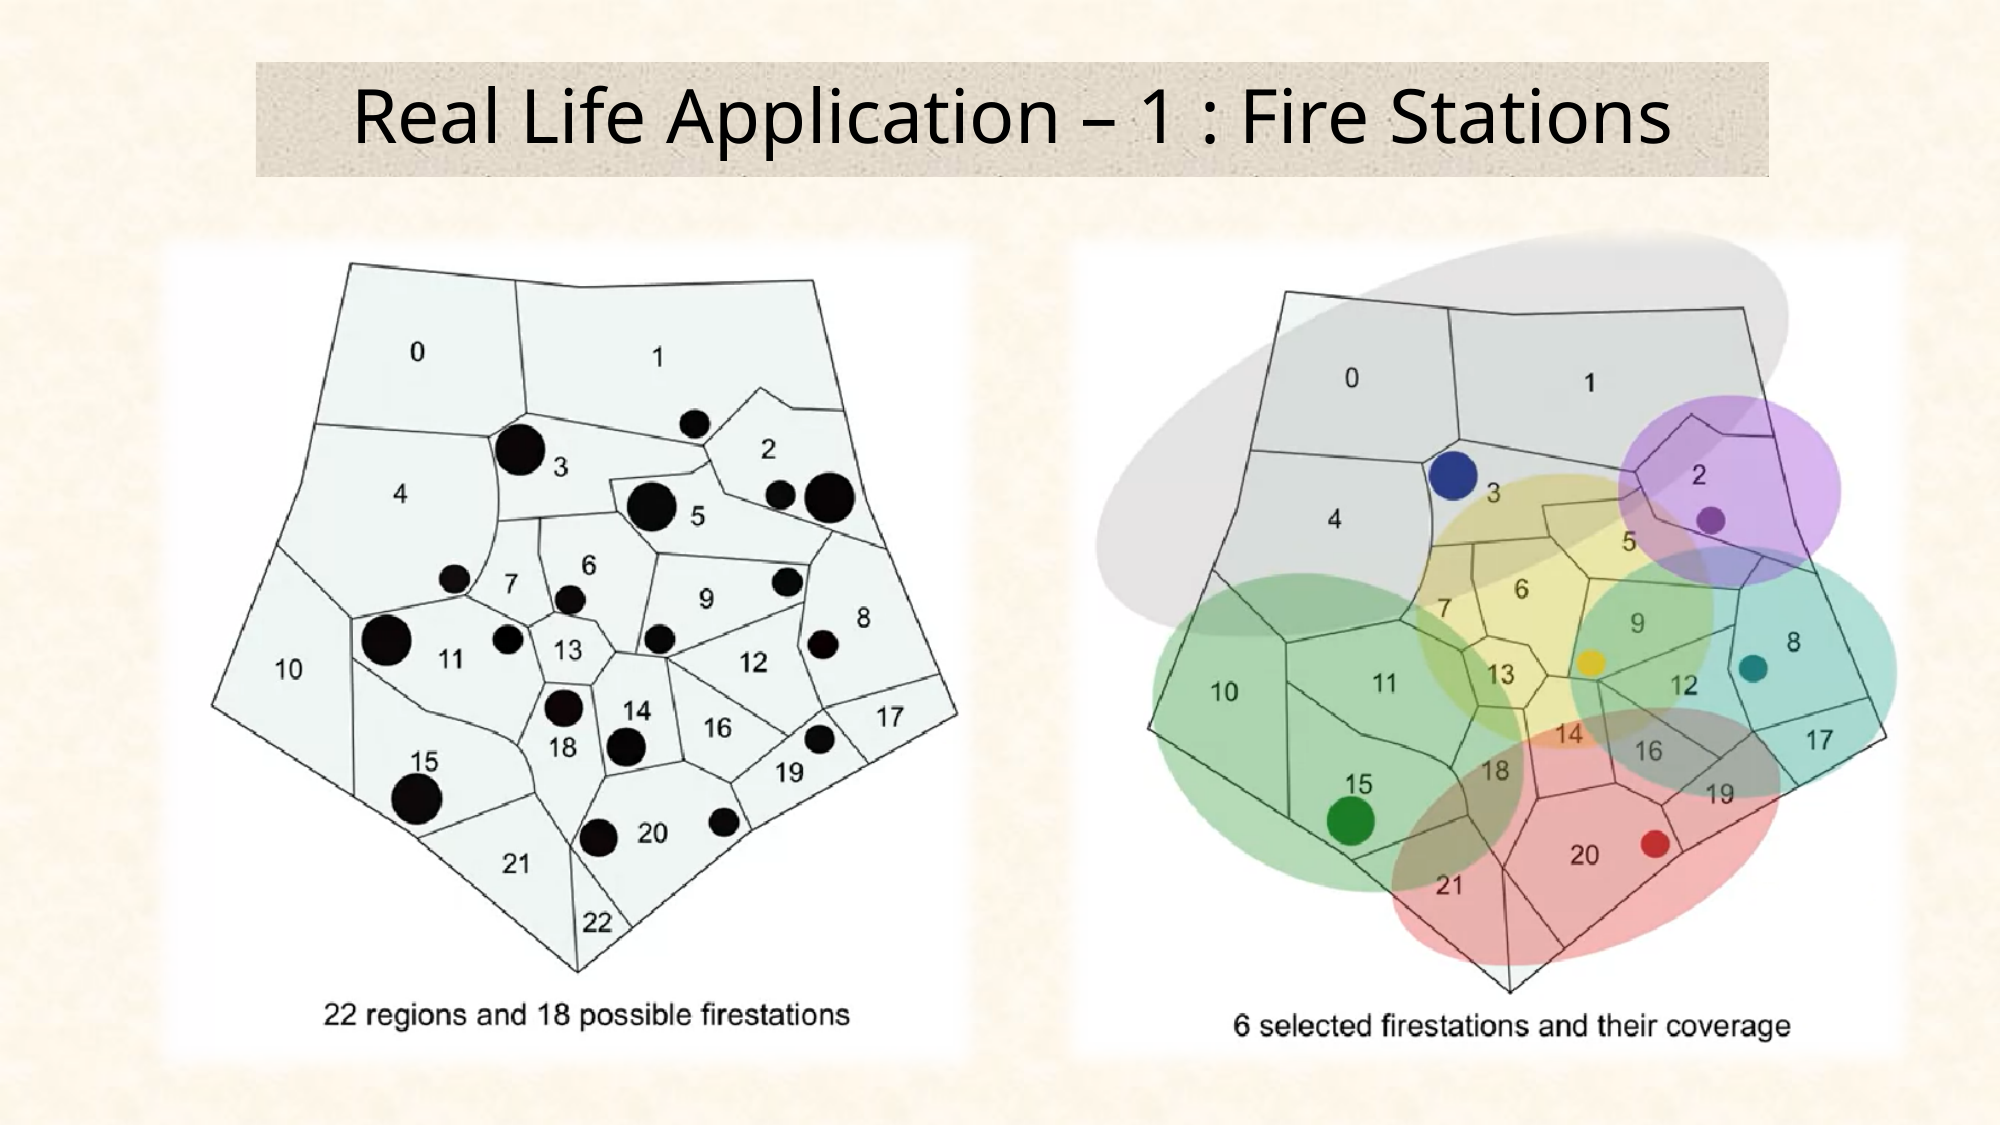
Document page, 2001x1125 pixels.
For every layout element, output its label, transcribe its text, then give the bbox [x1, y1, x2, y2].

text_box Real Life Application – 1 : Fire Stations [255, 62, 1769, 177]
picture [143, 221, 989, 1082]
picture [1052, 221, 1924, 1078]
